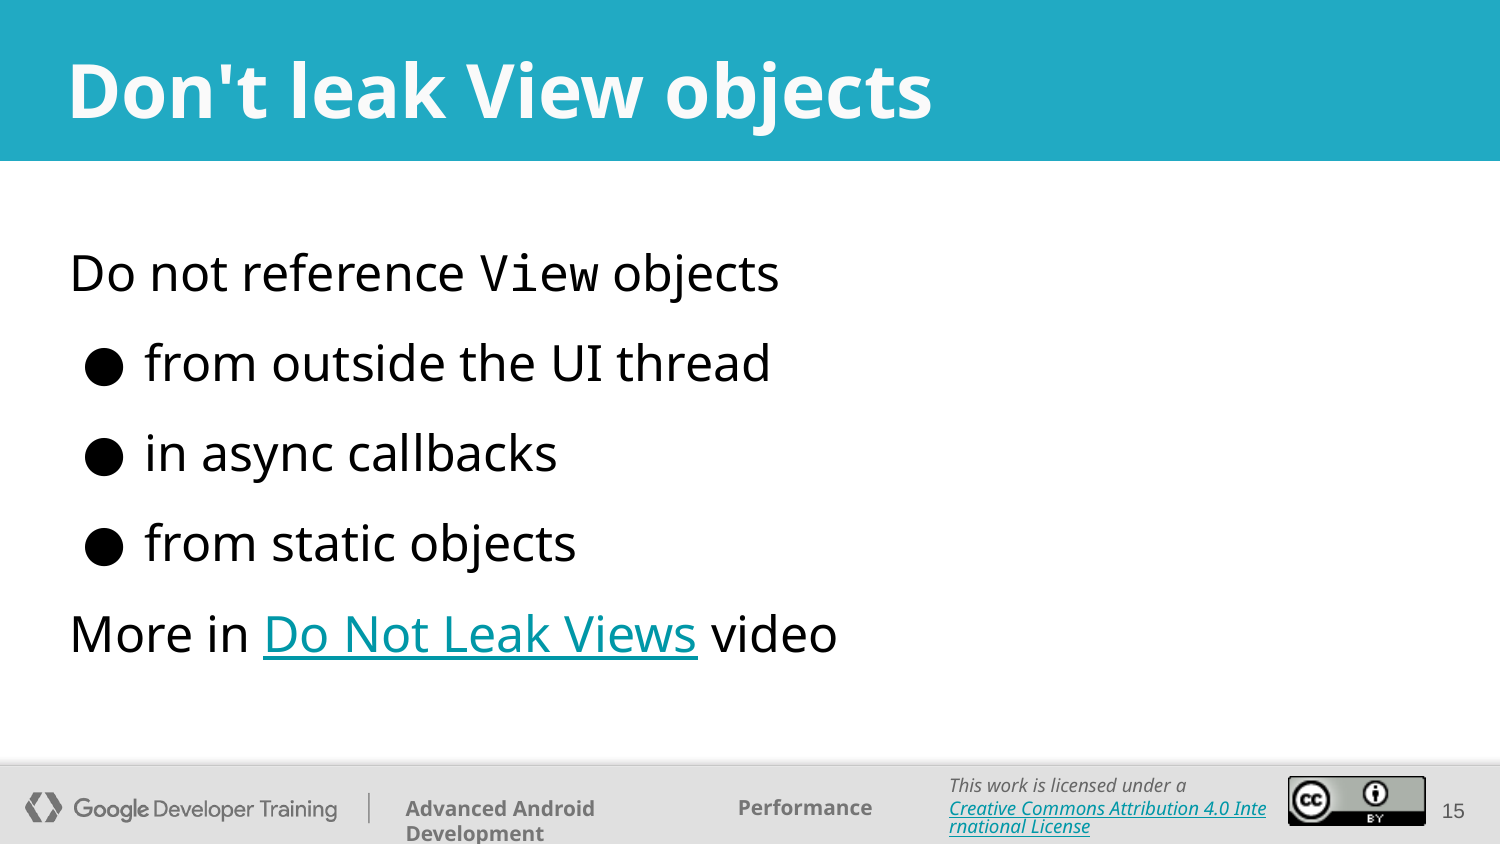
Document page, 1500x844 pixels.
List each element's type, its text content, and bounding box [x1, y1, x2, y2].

list Do not reference View objects from outside the UI thread in async callbacks from static objects More in Do Not Leak Views video [54, 217, 1500, 700]
title Don't leak View objects [51, 28, 1449, 122]
picture [0, 161, 1500, 844]
slide_number ‹#› [1389, 777, 1480, 842]
